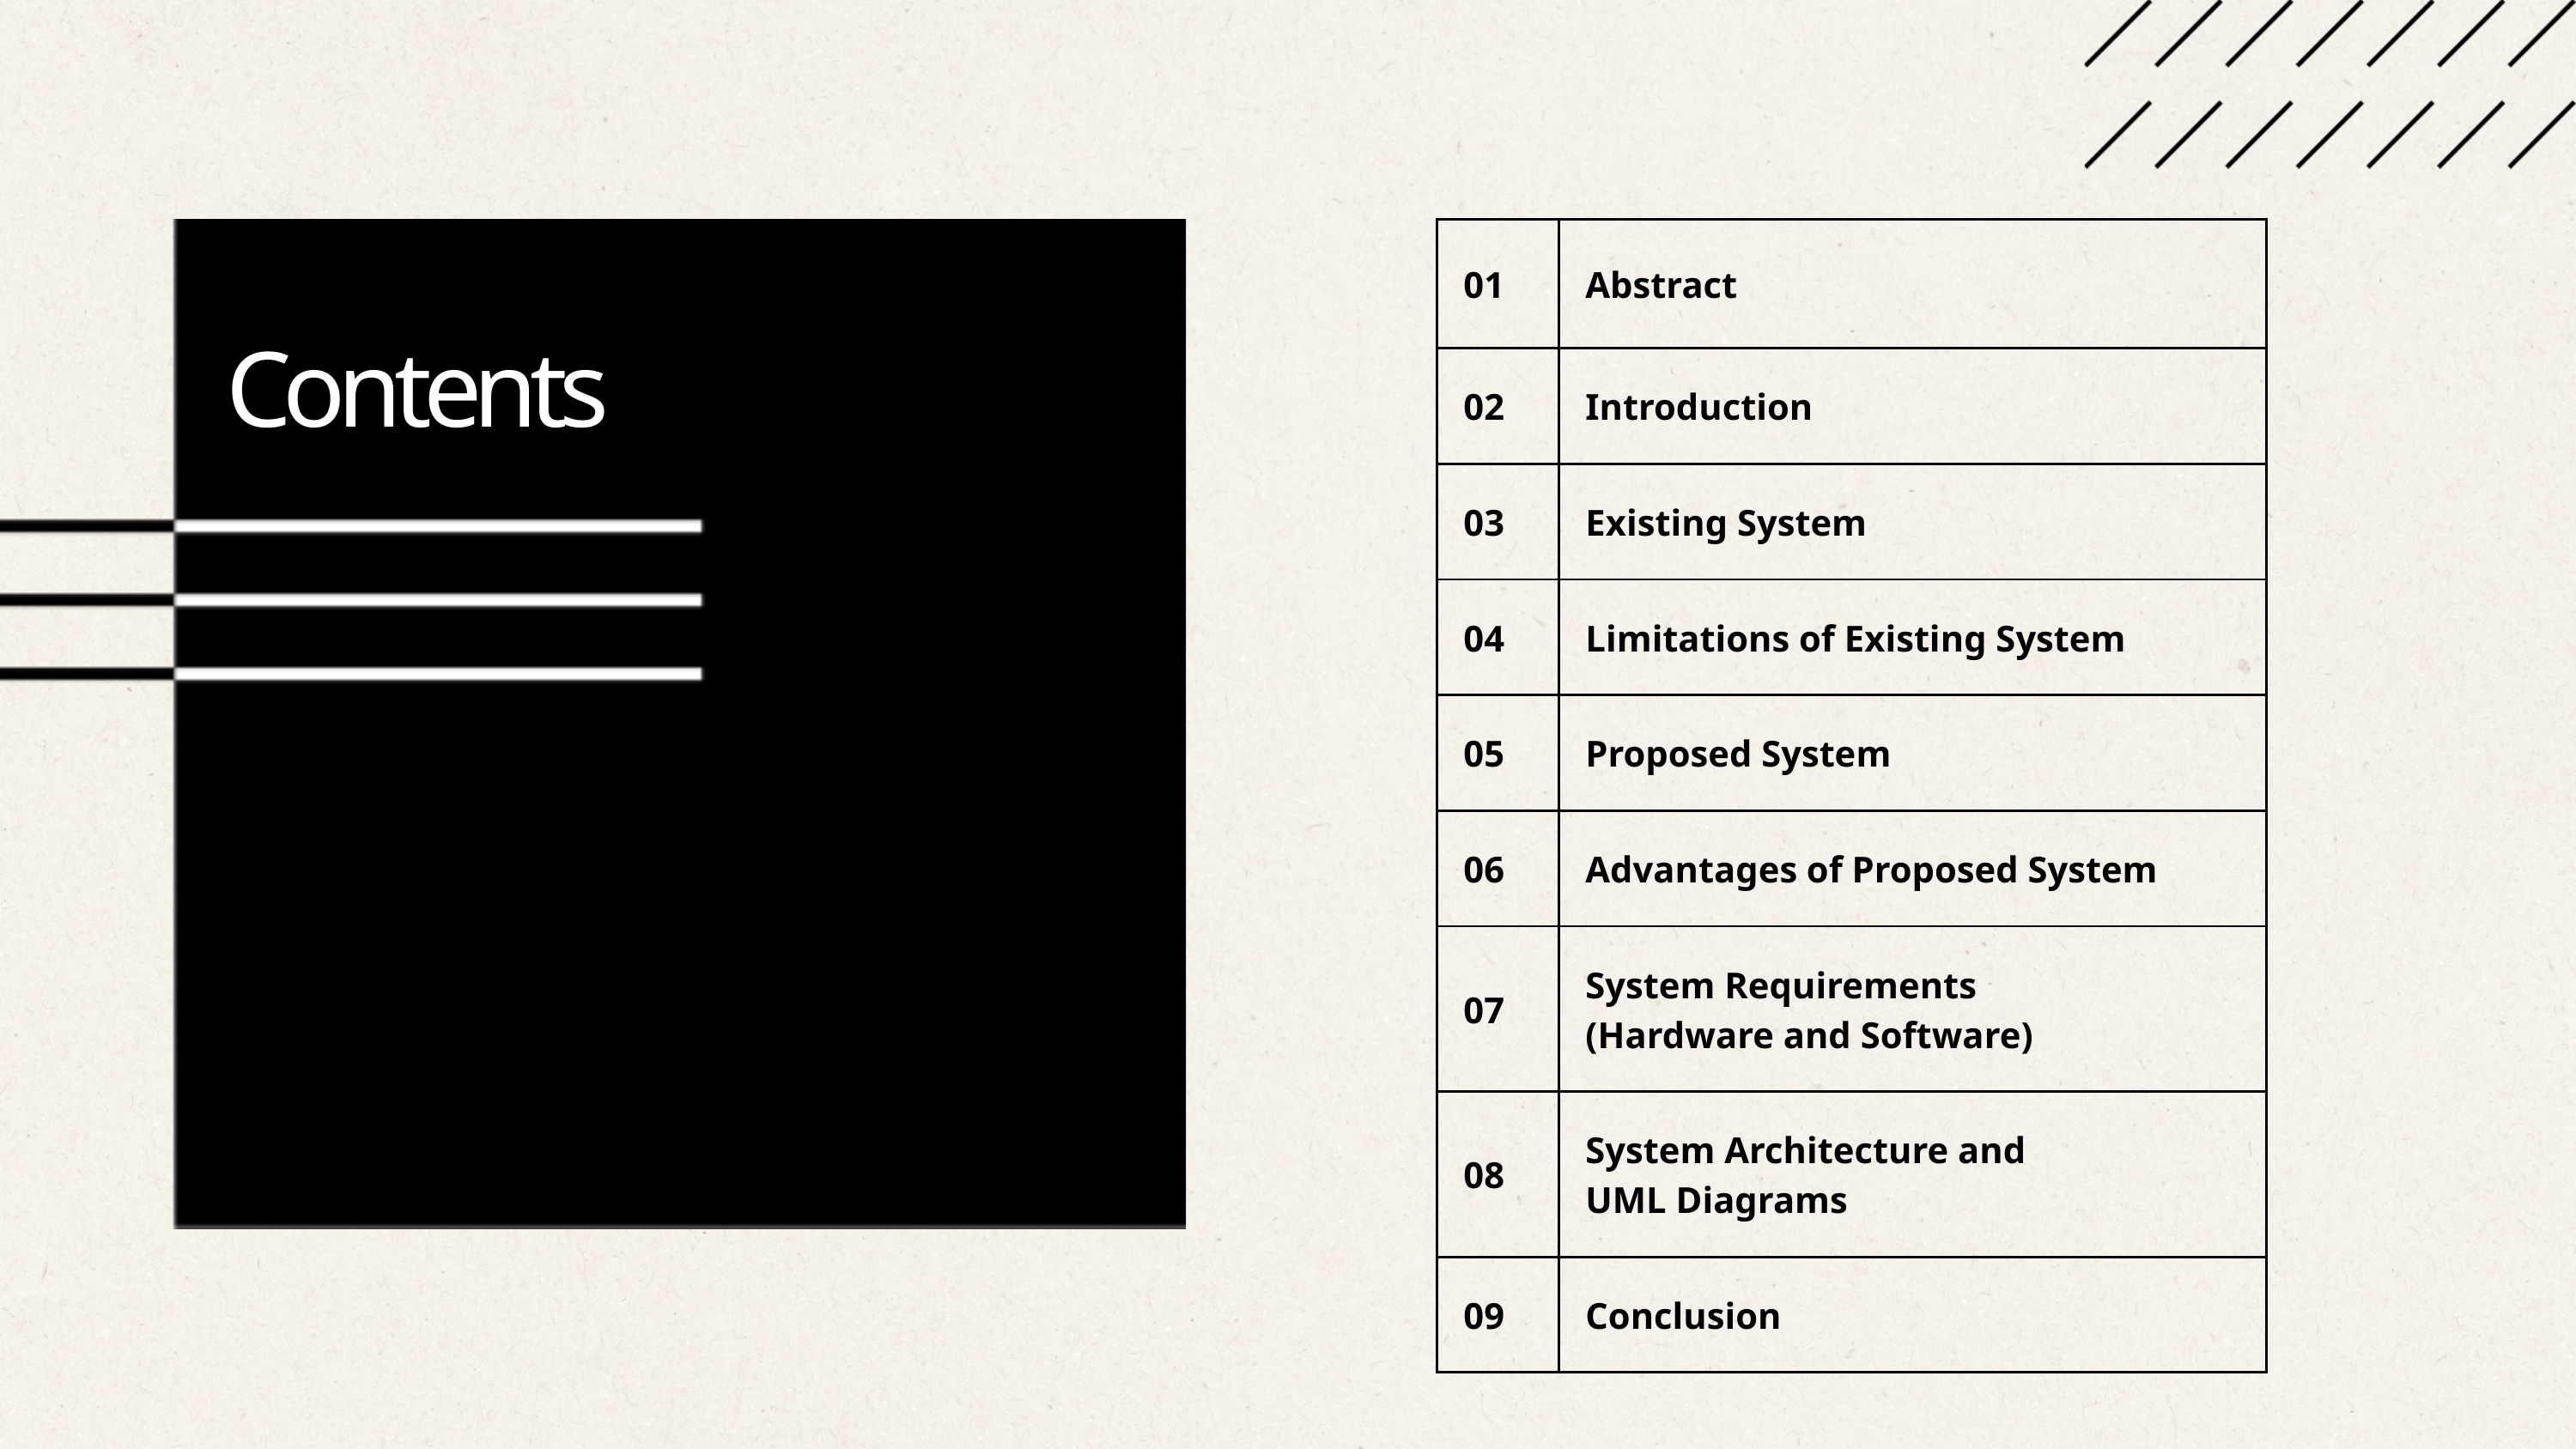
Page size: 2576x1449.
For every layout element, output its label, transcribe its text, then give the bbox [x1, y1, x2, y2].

table_cell Conclusion [1560, 1258, 2265, 1371]
table_cell 05 [1438, 696, 1558, 809]
table_cell 04 [1438, 580, 1558, 694]
table_cell System Requirements (Hardware and Software) [1560, 927, 2265, 1090]
table_cell 08 [1438, 1093, 1558, 1256]
text_box Contents [226, 343, 1146, 448]
table_cell Introduction [1560, 349, 2265, 463]
text_box [0, 0, 2576, 1449]
table_cell 03 [1438, 465, 1558, 579]
table_cell 09 [1438, 1258, 1558, 1371]
table_cell 06 [1438, 812, 1558, 925]
table_cell System Architecture and UML Diagrams [1560, 1093, 2265, 1256]
table_cell Advantages of Proposed System [1560, 812, 2265, 925]
text_box [2084, 0, 2576, 169]
table_cell Existing System [1560, 465, 2265, 579]
table_cell 02 [1438, 349, 1558, 463]
table_cell Proposed System [1560, 696, 2265, 809]
table_header 01 [1438, 221, 1558, 347]
table_cell Limitations of Existing System [1560, 580, 2265, 694]
table_header Abstract [1560, 221, 2265, 347]
table_cell 07 [1438, 927, 1558, 1090]
text_box [0, 219, 1187, 1229]
